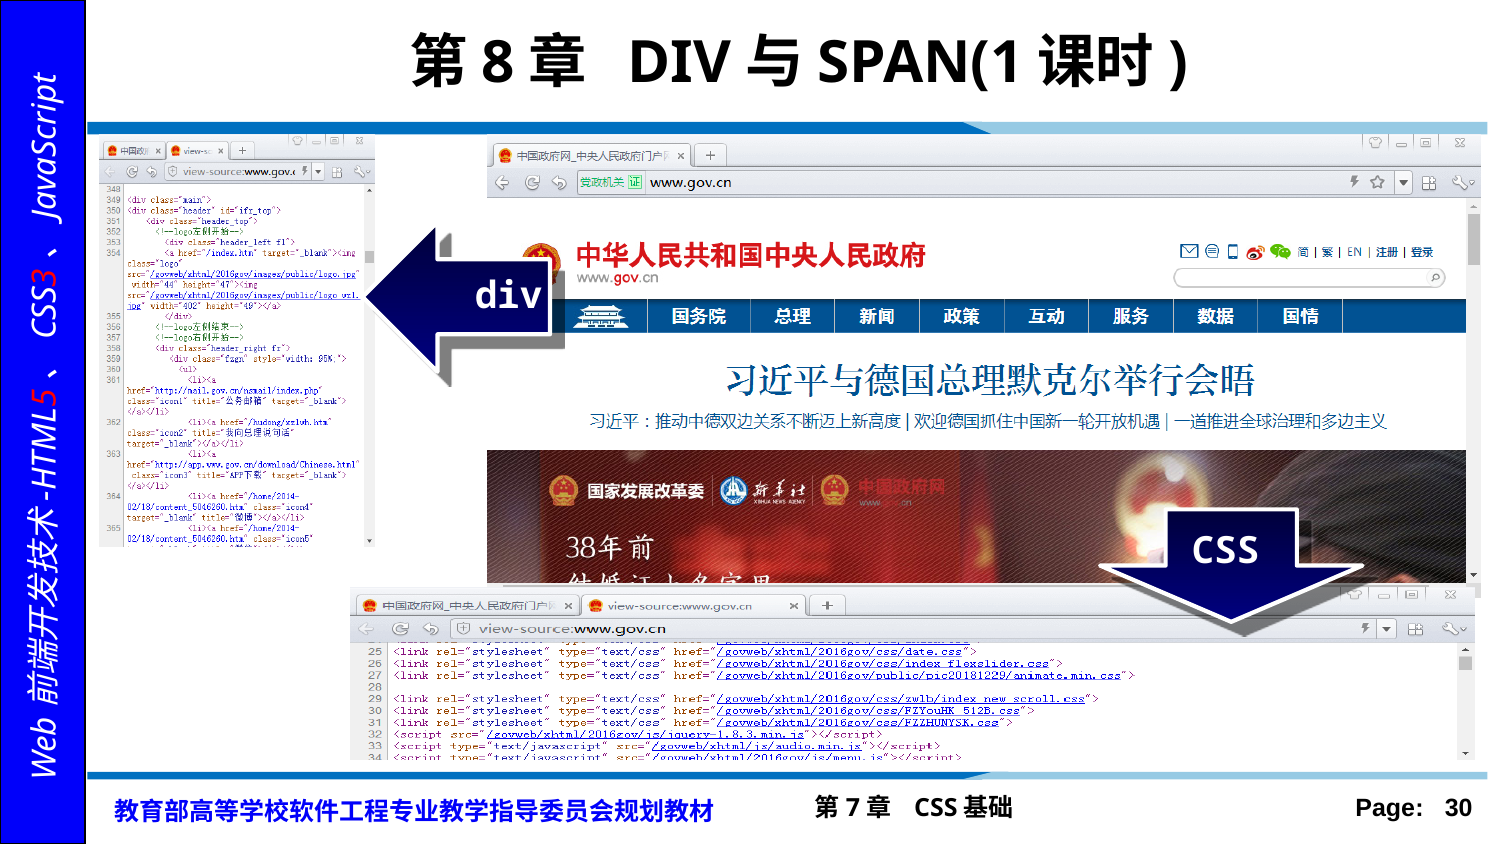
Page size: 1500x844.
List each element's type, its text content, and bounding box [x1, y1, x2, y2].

picture [349, 134, 1481, 760]
text_box div [379, 221, 482, 372]
title 第8章 DIV与SPAN(1课时) [161, 11, 1436, 106]
picture [99, 134, 375, 548]
